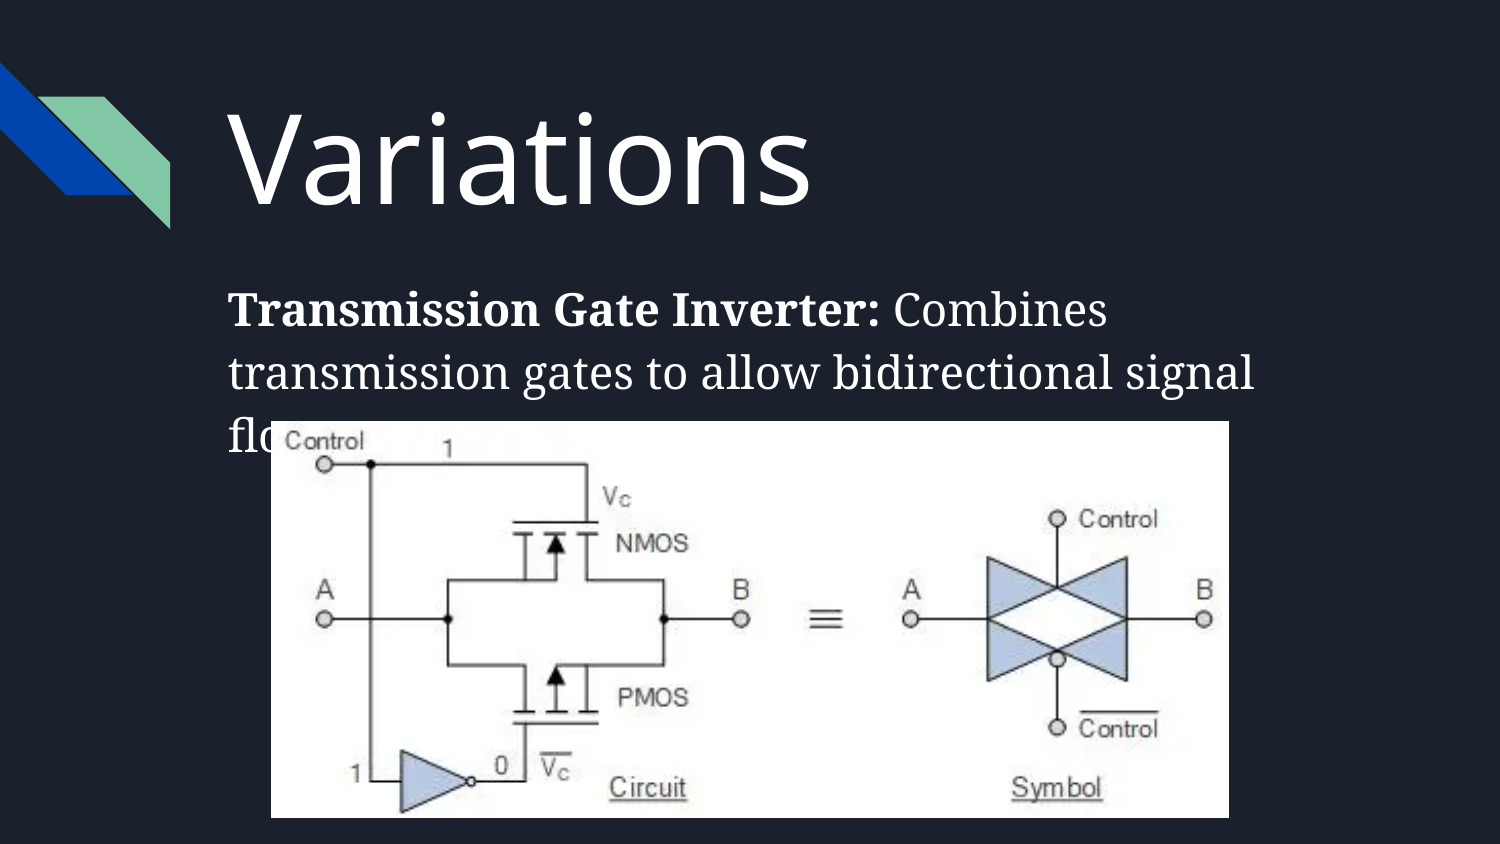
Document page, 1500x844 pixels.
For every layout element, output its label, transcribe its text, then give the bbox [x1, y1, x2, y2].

title Variations [212, 64, 1368, 215]
list Transmission Gate Inverter: Combines transmission gates to allow bidirectional signal flow. [212, 257, 1368, 735]
picture [271, 421, 1229, 818]
